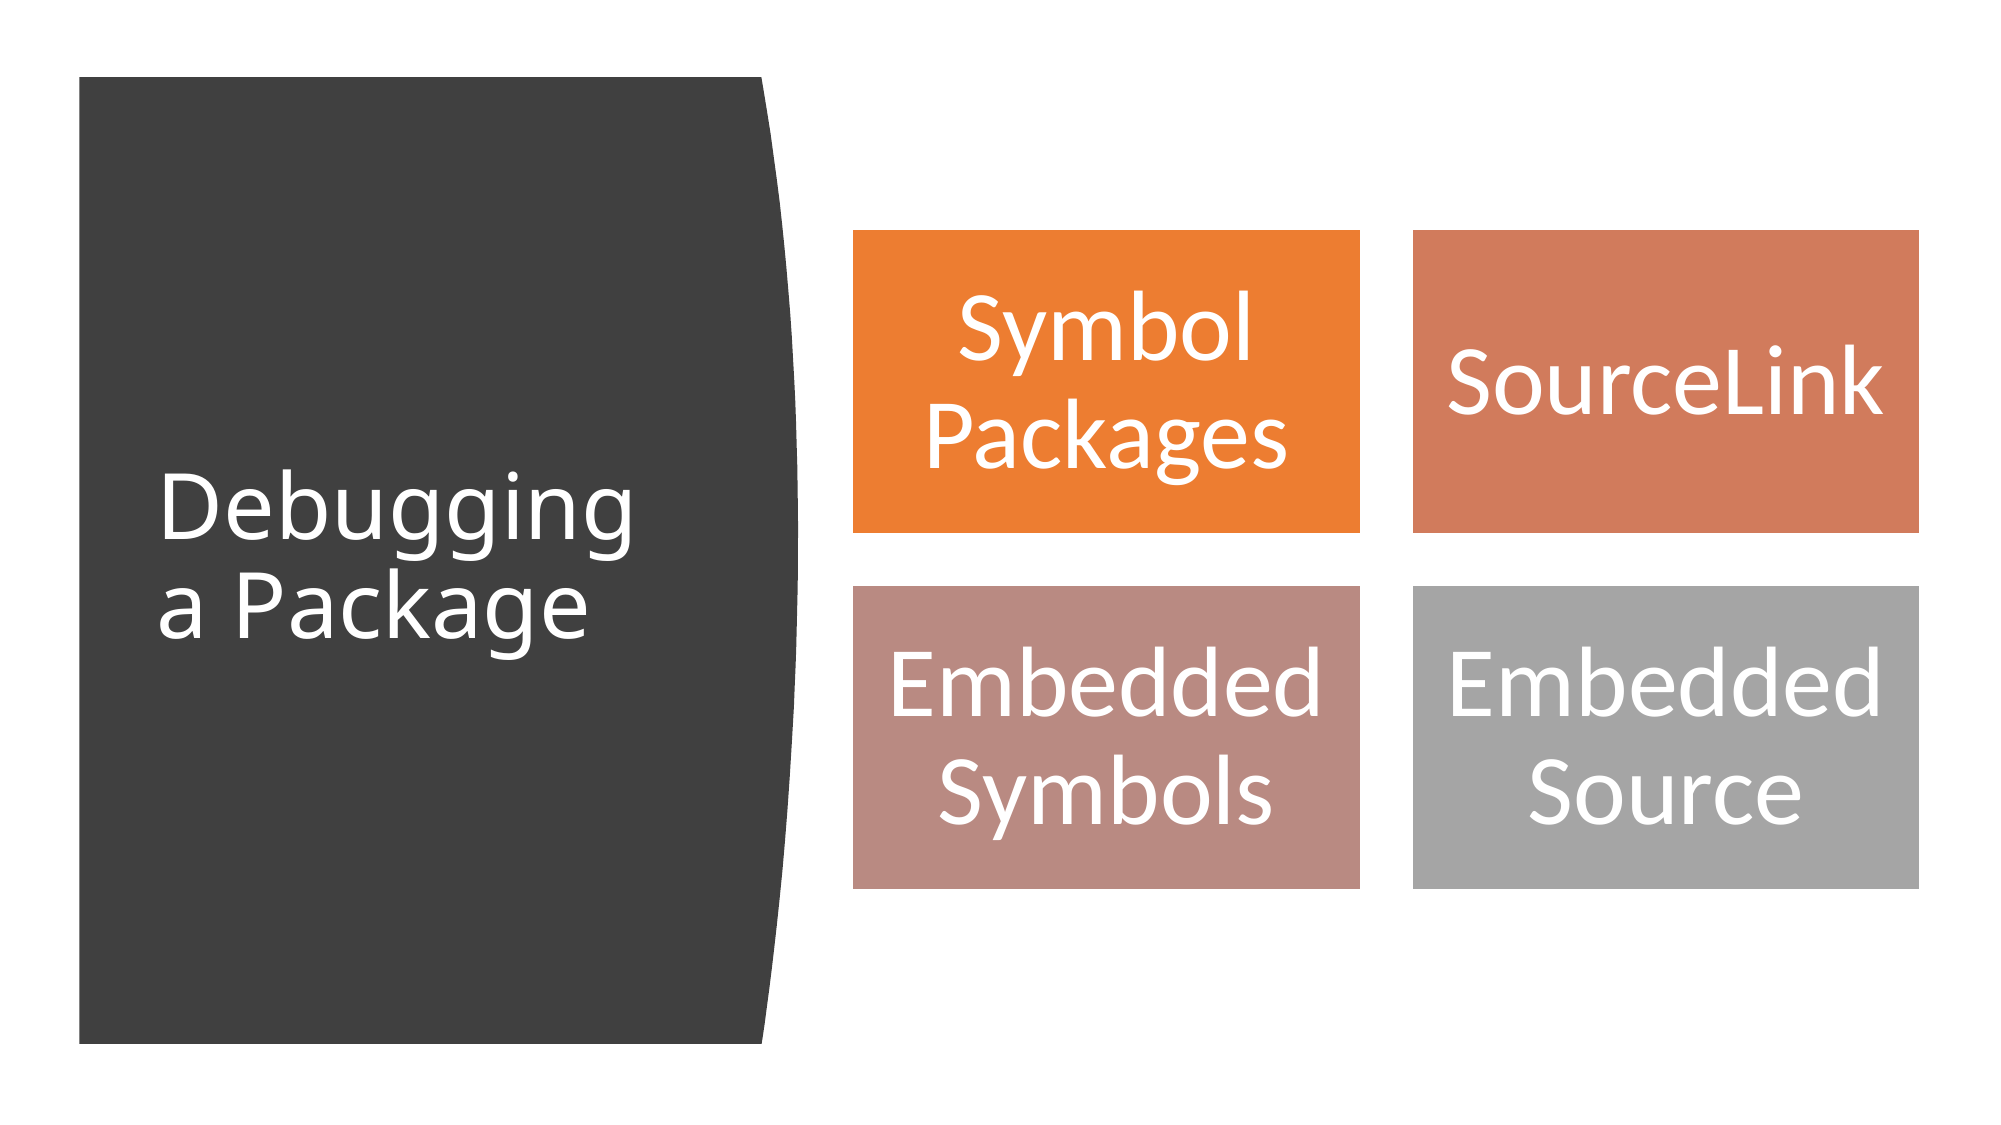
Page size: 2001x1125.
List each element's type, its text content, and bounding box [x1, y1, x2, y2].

text_box [78, 76, 800, 1045]
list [852, 77, 1921, 1043]
title Debugging a Package [141, 166, 702, 953]
